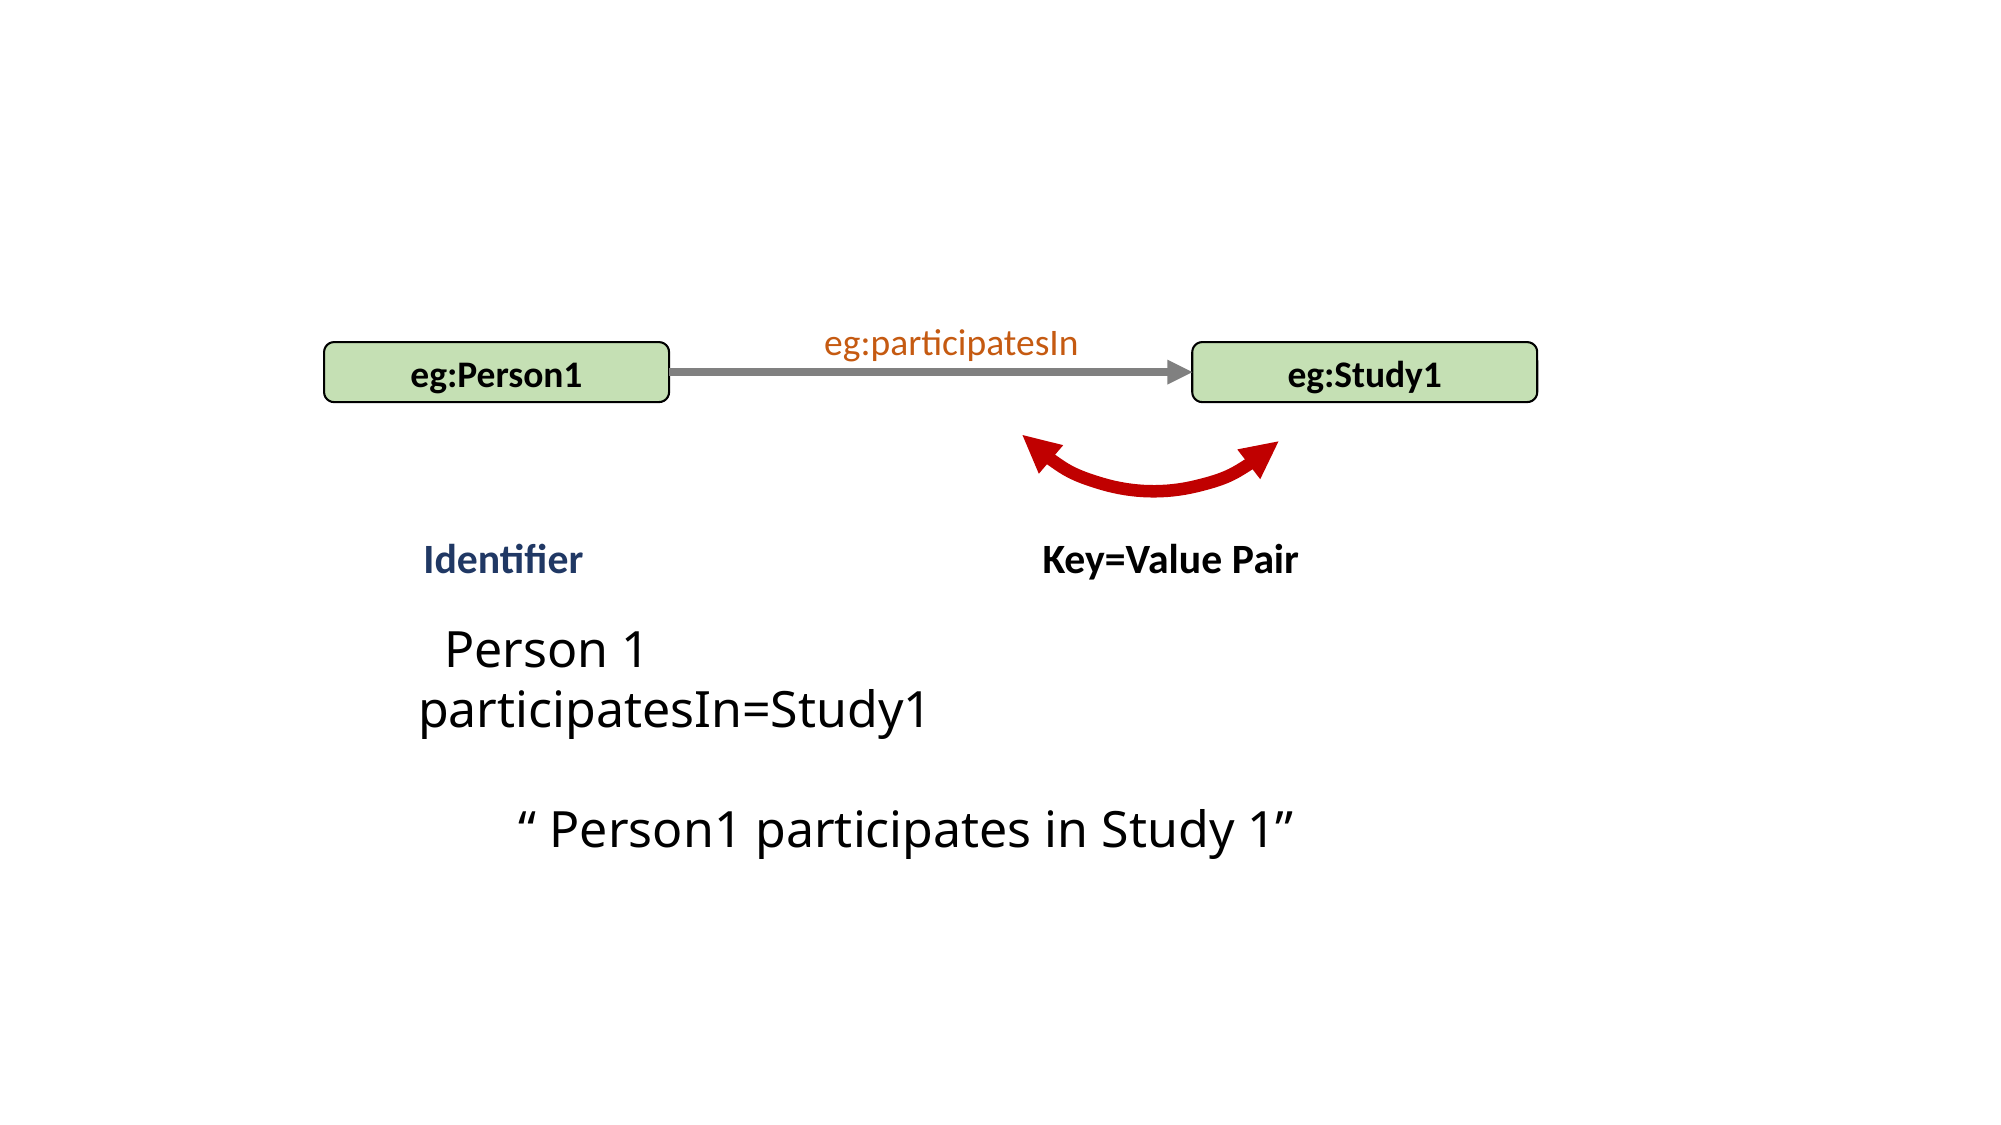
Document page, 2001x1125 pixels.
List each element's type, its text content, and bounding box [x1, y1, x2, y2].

text_box eg:Study1 [1191, 341, 1539, 404]
text_box eg:participatesIn [809, 310, 1281, 370]
text_box [1022, 374, 1279, 492]
text_box Key=Value Pair [1027, 524, 1324, 589]
text_box Identifier [408, 524, 599, 589]
text_box Person 1 participatesIn=Study1 “ Person1 participates in Study 1” [403, 609, 1410, 865]
text_box eg:Person1 [323, 341, 671, 404]
